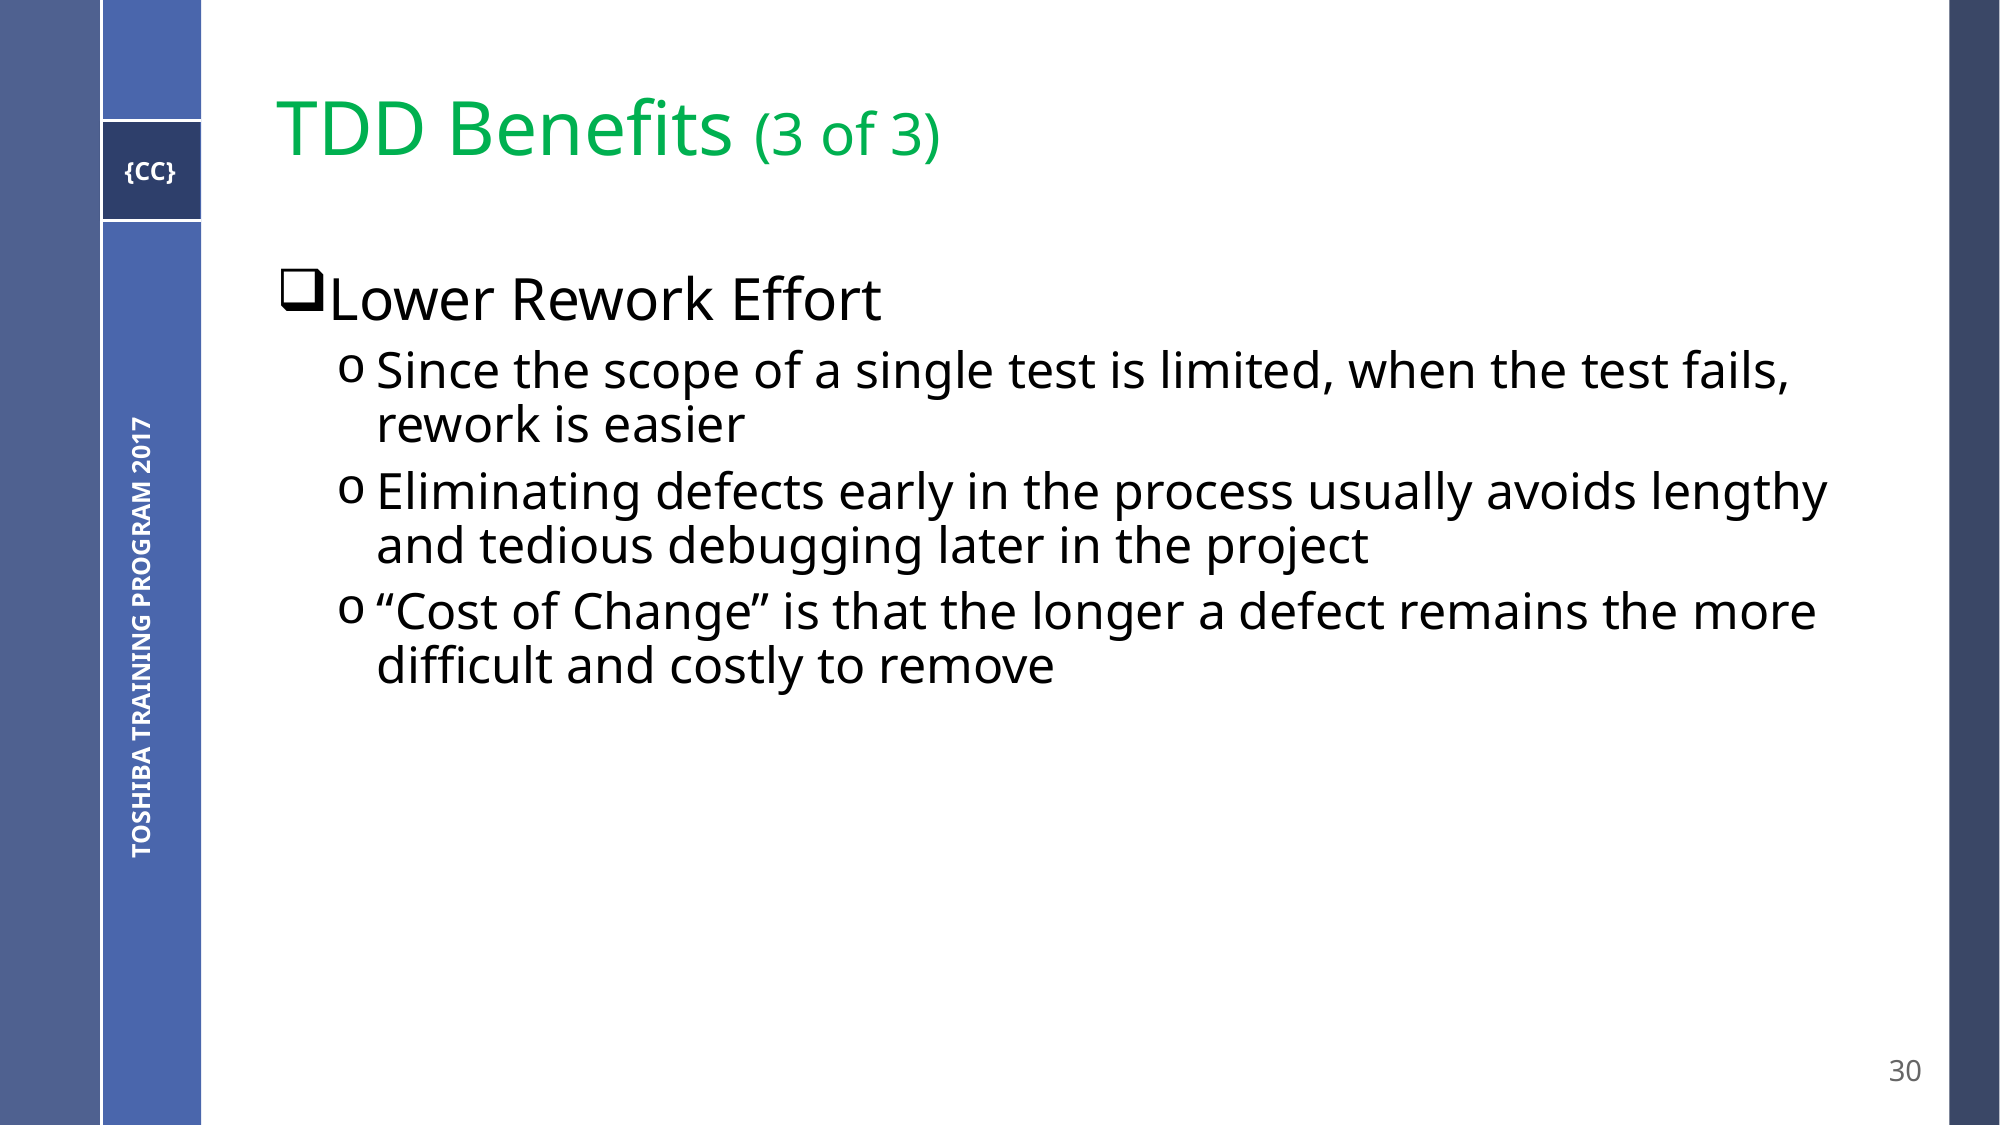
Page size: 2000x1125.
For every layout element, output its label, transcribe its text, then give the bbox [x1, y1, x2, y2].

title TDD Benefits (3 of 3) [261, 29, 1867, 233]
list Lower Rework Effort Since the scope of a single test is limited, when the test fails, rework is easier Eliminating defects early in the process usually avoids lengthy and tedious debugging later in the project “Cost of Change” is that the longer a defect remains the more difficult and costly to remove [261, 262, 1867, 1013]
footer Toshiba Training Program 2017 [112, 311, 173, 964]
slide_number 30 [1837, 1042, 1938, 1103]
